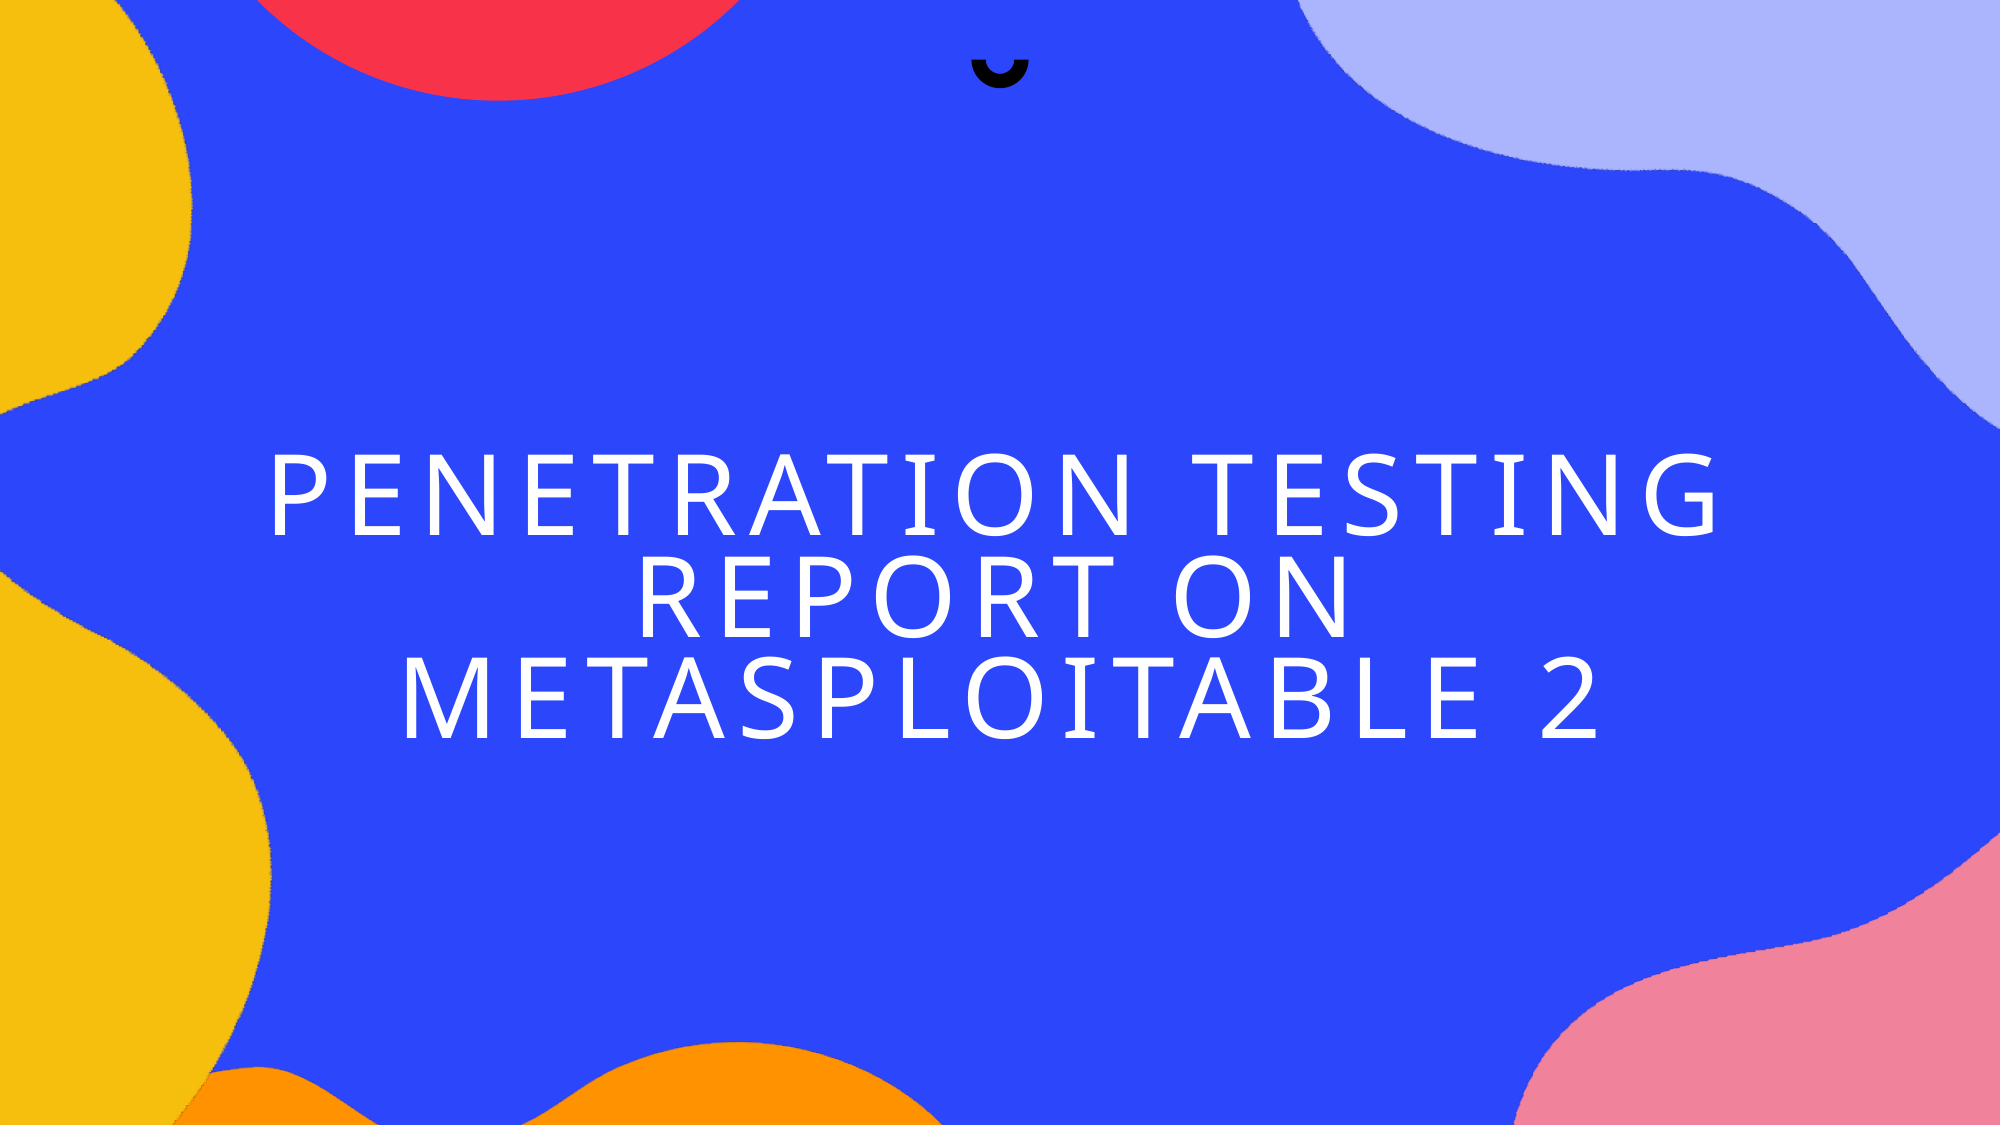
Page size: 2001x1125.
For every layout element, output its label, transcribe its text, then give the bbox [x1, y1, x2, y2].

title PENETRATION TESTING REPORT ON METASPLOITABLE 2 [150, 239, 1850, 974]
picture [0, 0, 1191, 1125]
picture [1086, 0, 2001, 1125]
